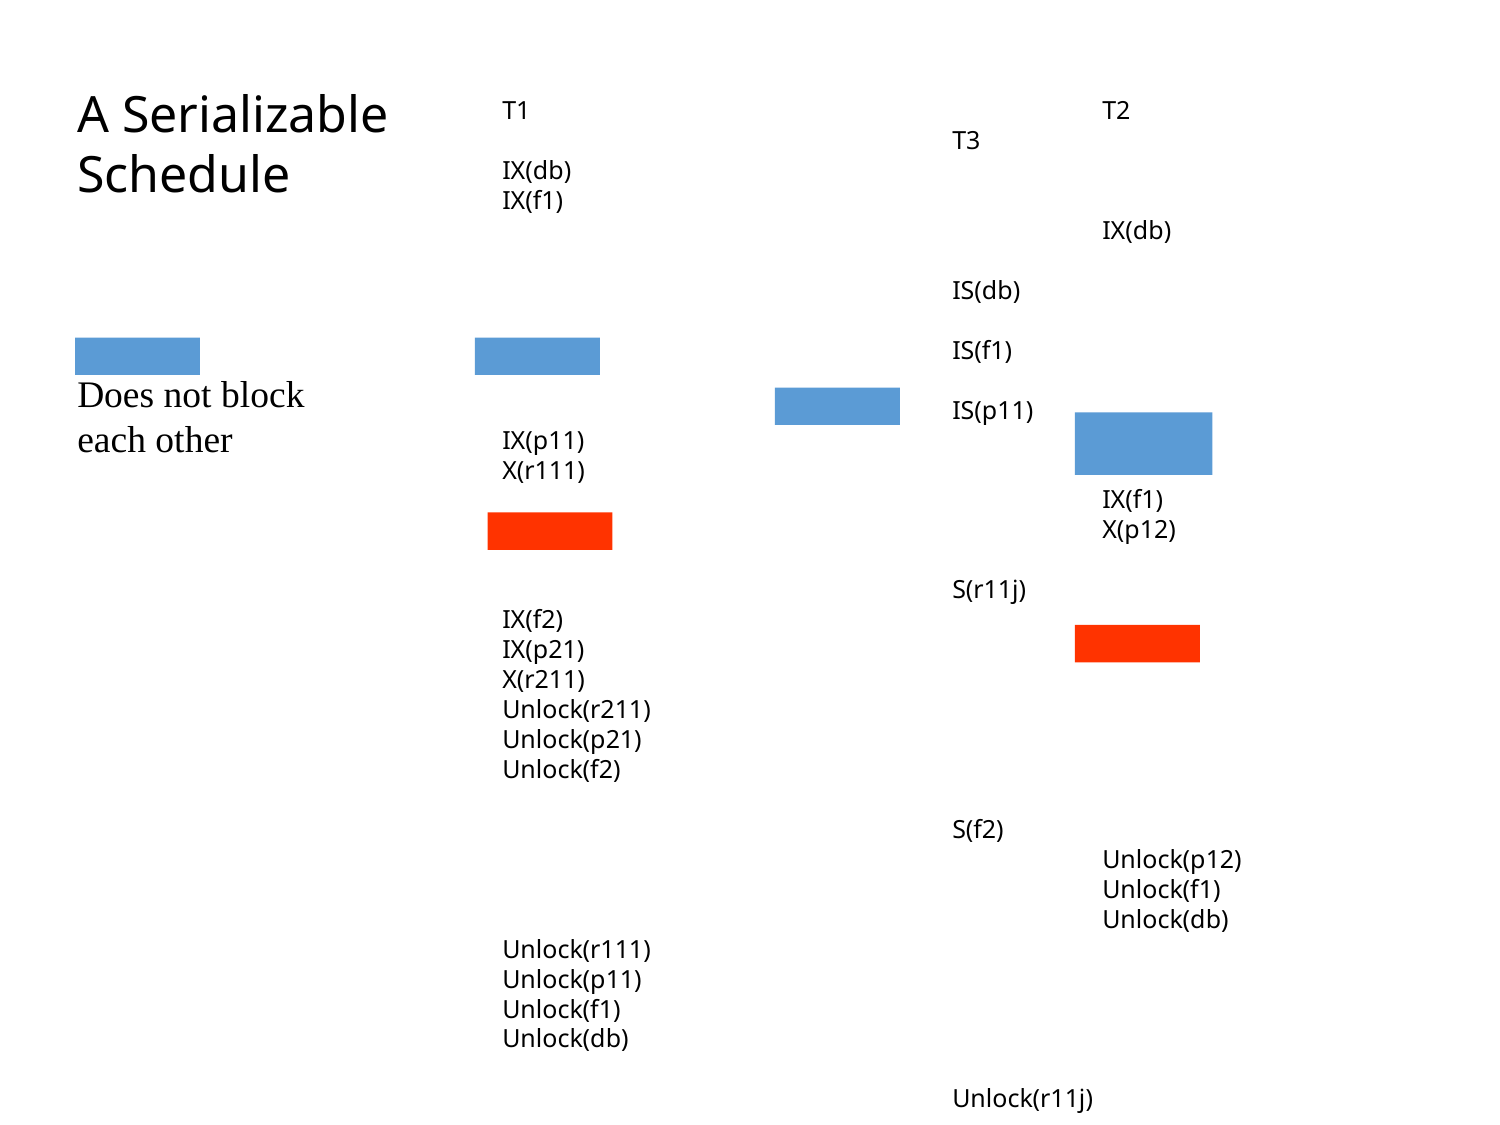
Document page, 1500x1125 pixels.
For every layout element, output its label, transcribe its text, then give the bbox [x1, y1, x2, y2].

text_box [75, 337, 200, 362]
text_box [474, 337, 487, 375]
text_box T1 T2 T3 IX(db) IX(f1) IX(db) IS(db) IS(f1) IS(p11) IX(p11) X(r111) IX(f1) X(p12) S(r11j) IX(f2) IX(p21) X(r211) Unlock(r211) Unlock(p21) Unlock(f2) S(f2) Unlock(p12) Unlock(f1) Unlock(db) Unlock(r111) Unlock(p11) Unlock(f1) Unlock(db) Unlock(r11j) Unlock(p11) Unlock(f1) Unlock(f2) Unlock(db) [487, 87, 1350, 1125]
text_box A Serializable Schedule [62, 74, 425, 210]
text_box Does not block each other [62, 362, 338, 468]
